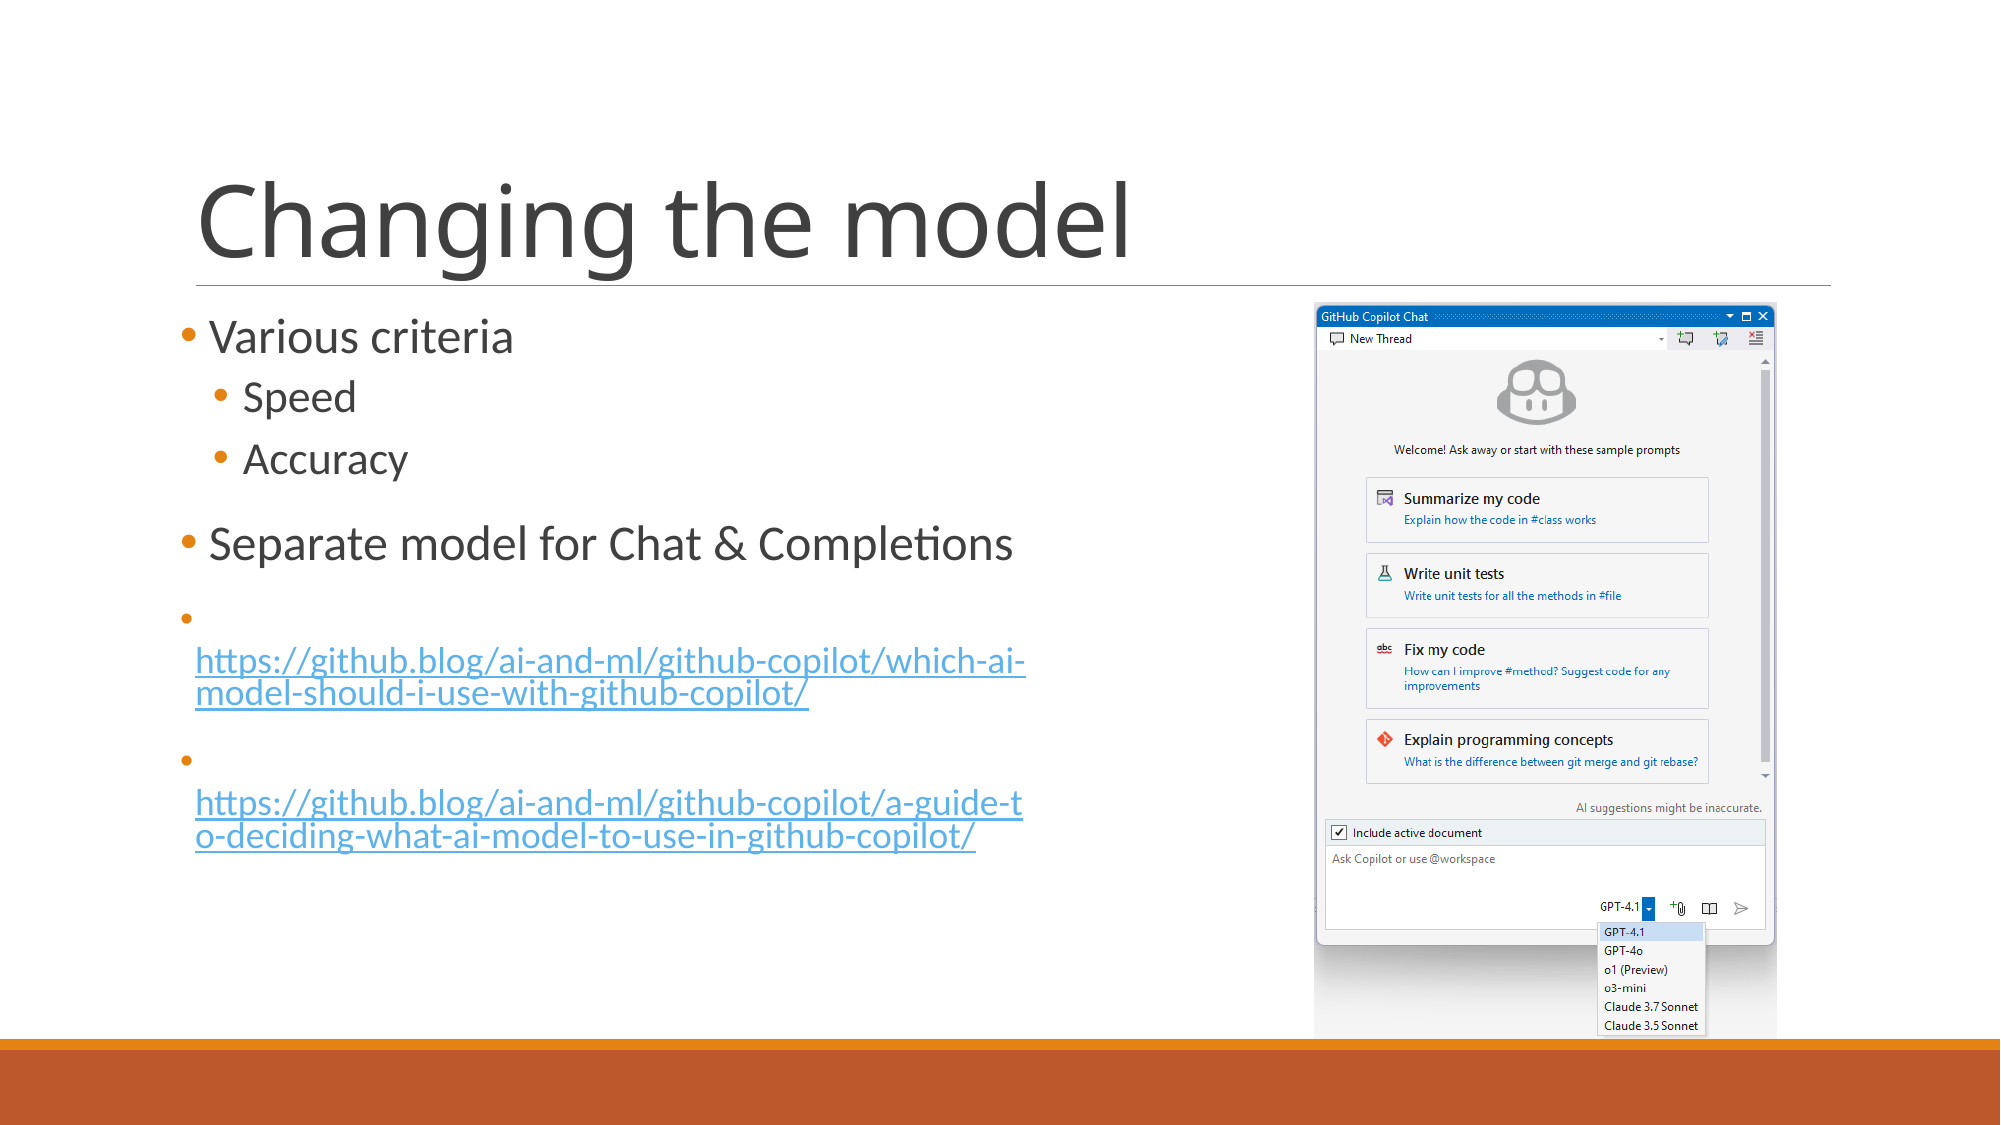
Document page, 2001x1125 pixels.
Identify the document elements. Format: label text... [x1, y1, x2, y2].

list Various criteria Speed Accuracy Separate model for Chat & Completions https://github.blog/ai-and-ml/github-copilot/which-ai-model-should-i-use-with-github-copilot/ https://github.blog/ai-and-ml/github-copilot/a-guide-to-deciding-what-ai-model-to-use-in-github-copilot/ [180, 302, 1036, 963]
title Changing the model [180, 47, 1830, 285]
picture [1314, 302, 1778, 1040]
